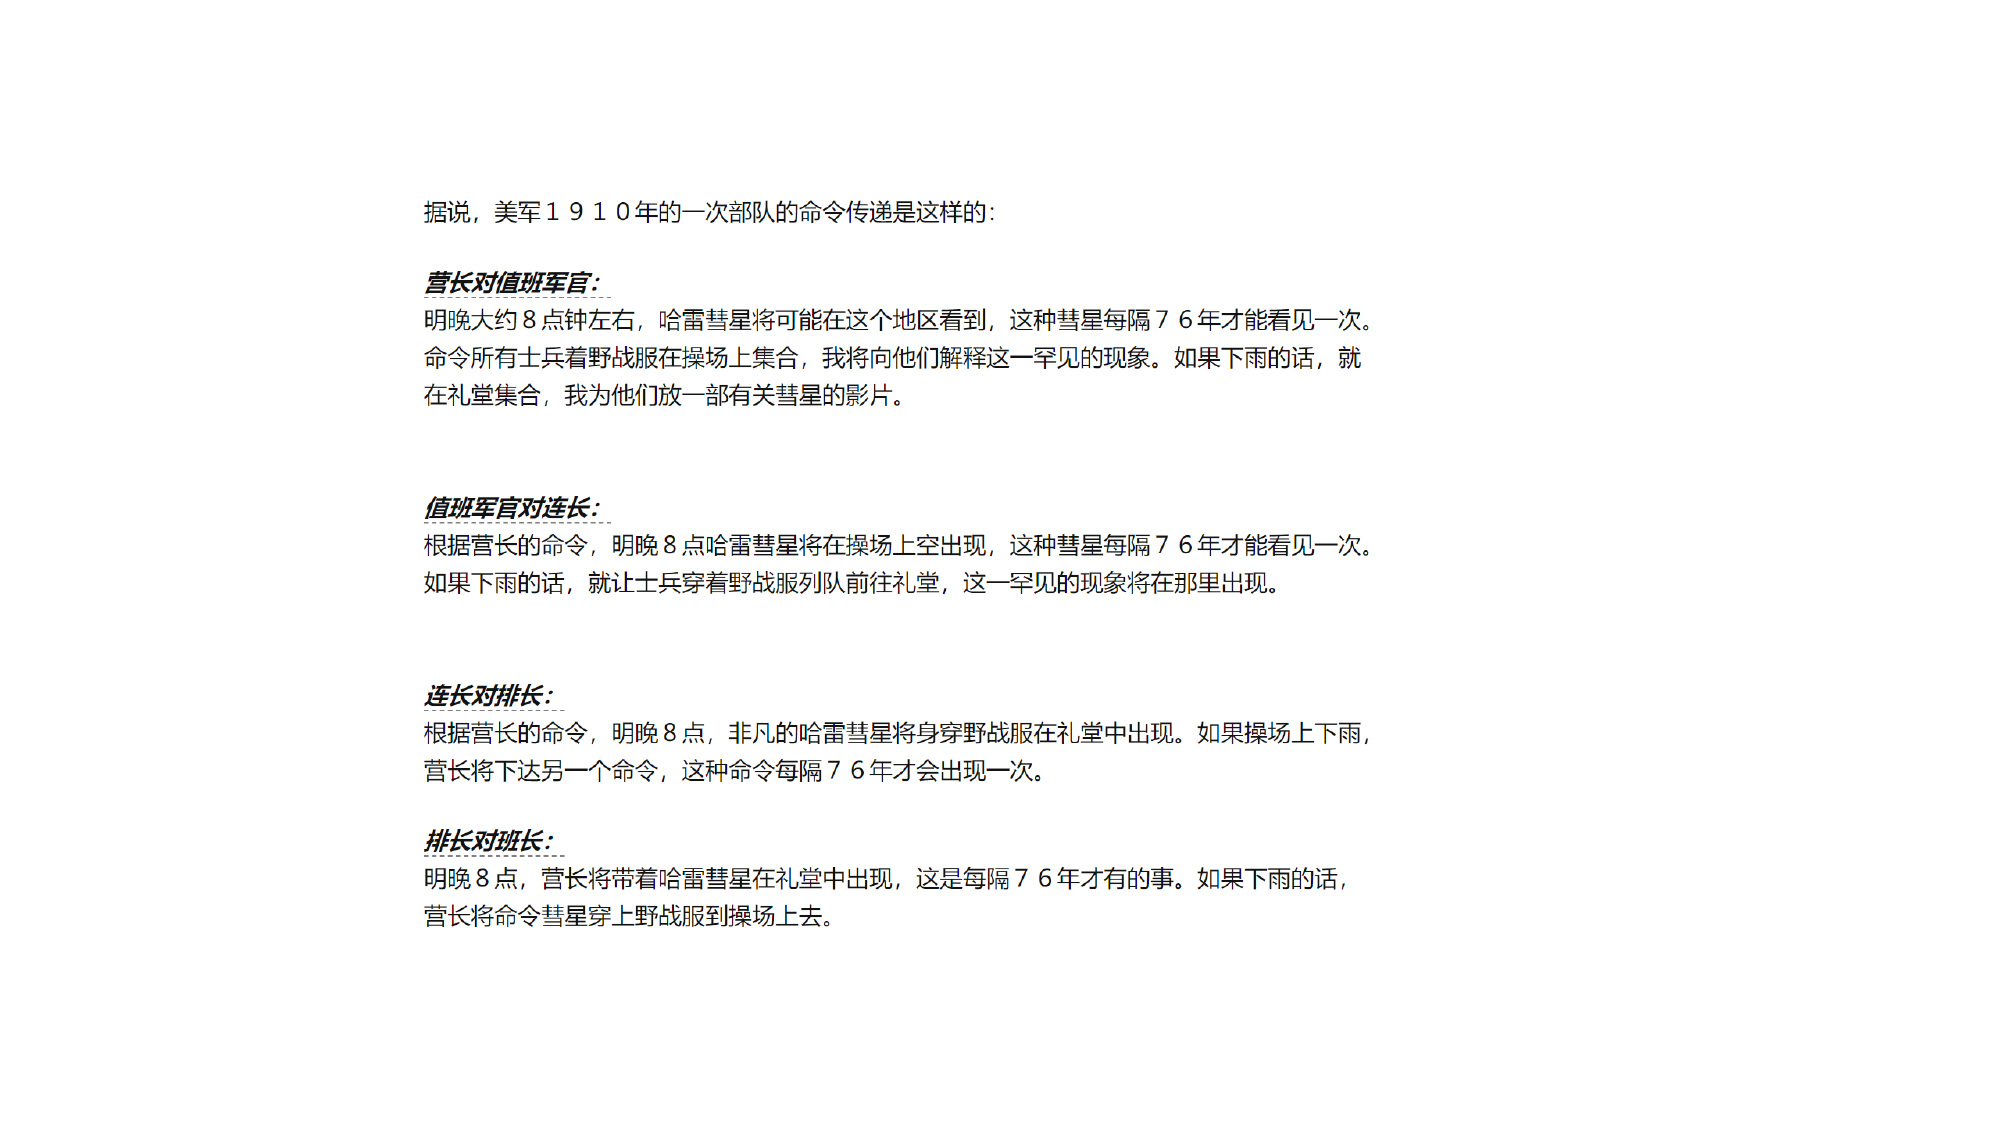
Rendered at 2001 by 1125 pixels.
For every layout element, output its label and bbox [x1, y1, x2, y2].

picture [406, 197, 1443, 958]
